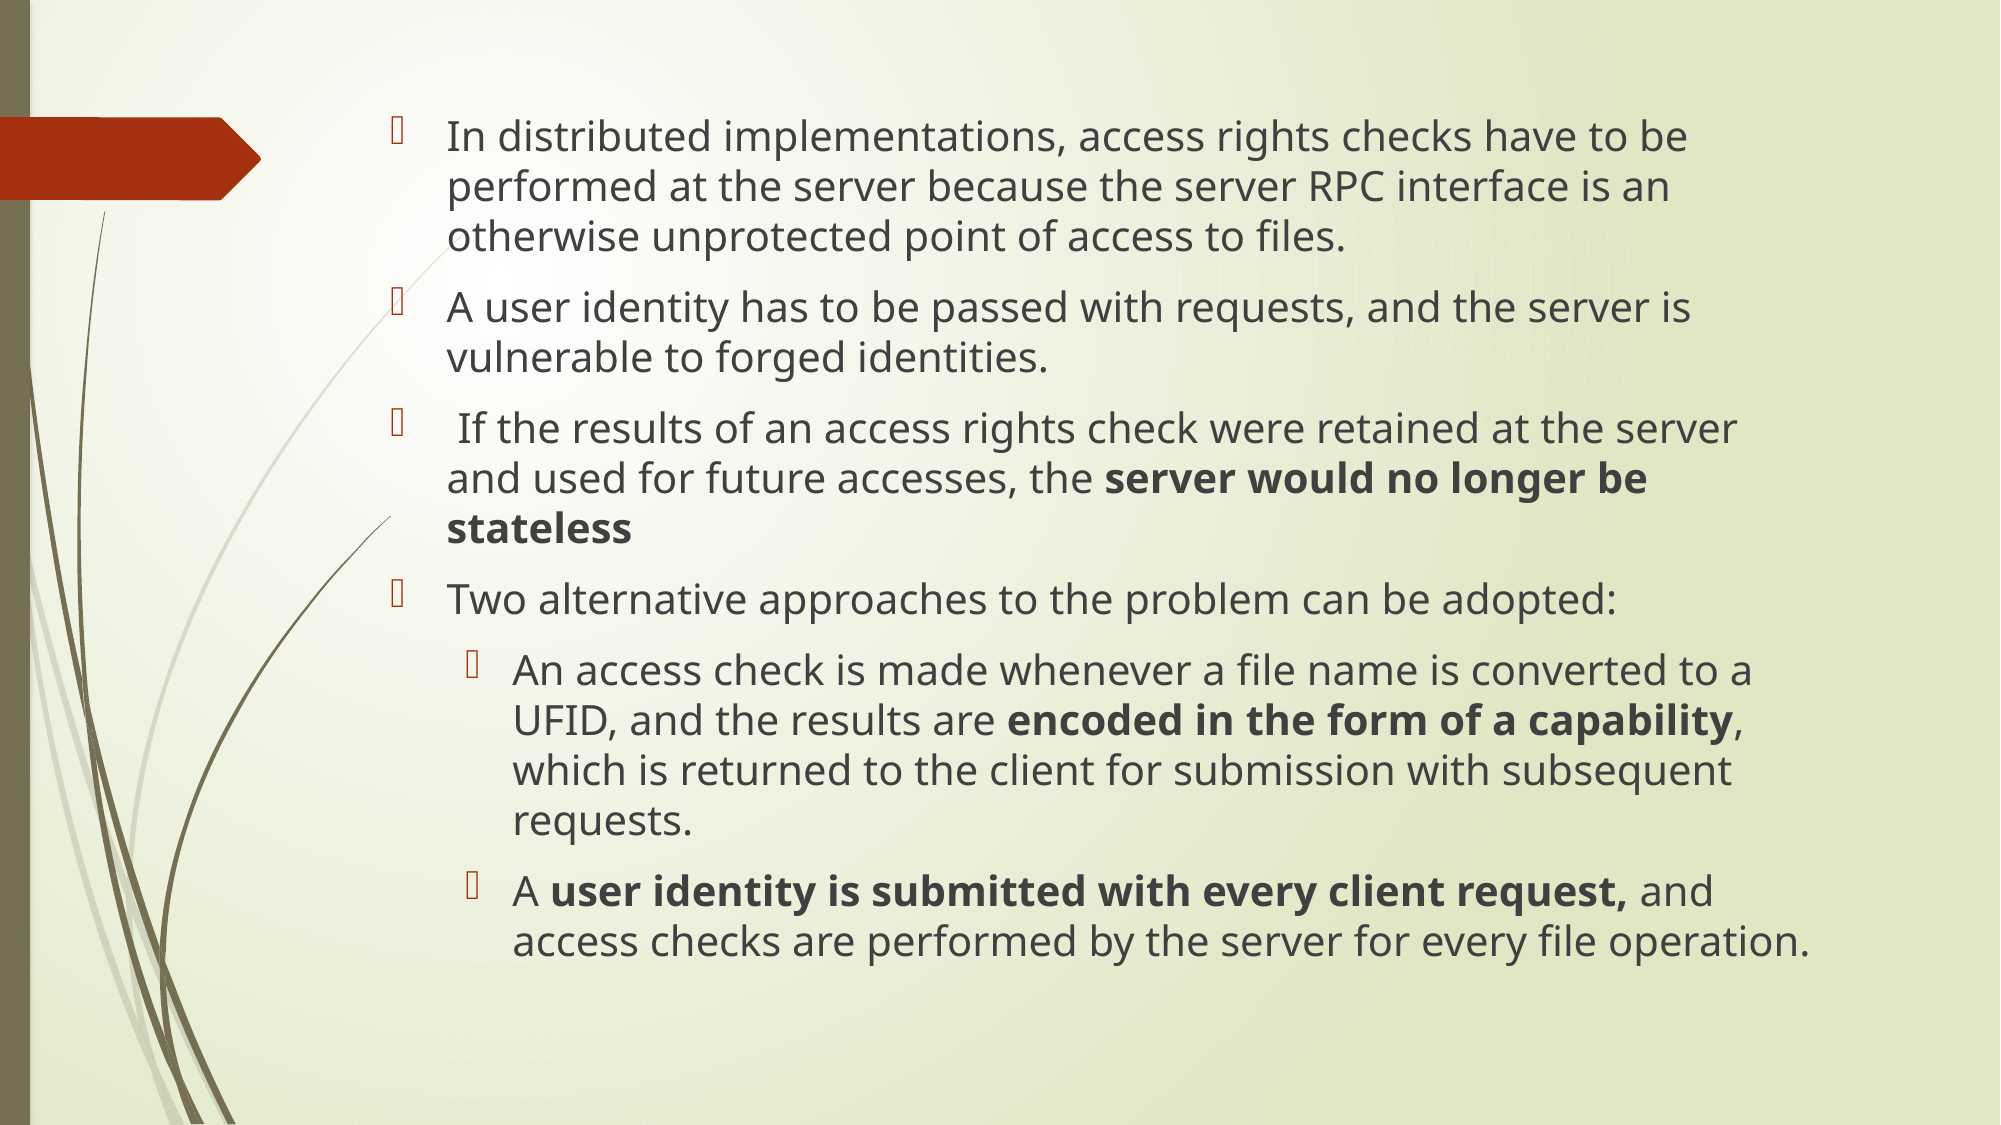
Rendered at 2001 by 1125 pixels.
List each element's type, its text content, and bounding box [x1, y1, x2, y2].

list In distributed implementations, access rights checks have to be performed at the server because the server RPC interface is an otherwise unprotected point of access to files. A user identity has to be passed with requests, and the server is vulnerable to forged identities. If the results of an access rights check were retained at the server and used for future accesses, the server would no longer be stateless Two alternative approaches to the problem can be adopted: An access check is made whenever a file name is converted to a UFID, and the results are encoded in the form of a capability, which is returned to the client for submission with subsequent requests. A user identity is submitted with every client request, and access checks are performed by the server for every file operation. [375, 102, 1838, 723]
